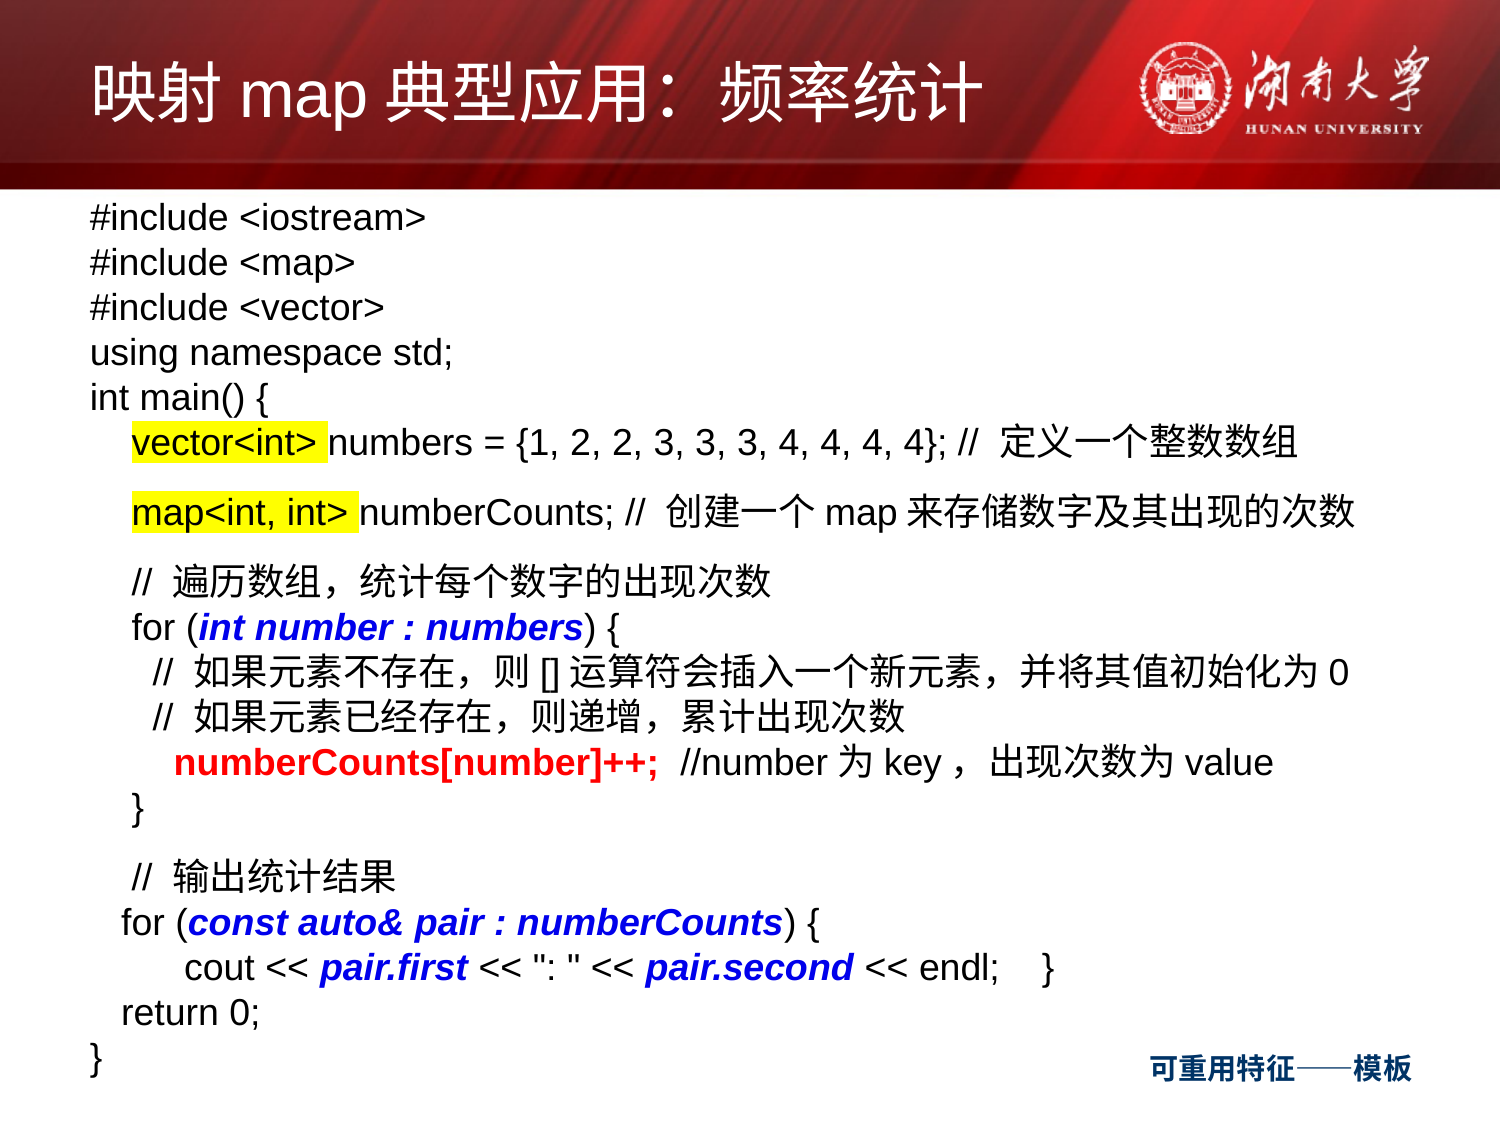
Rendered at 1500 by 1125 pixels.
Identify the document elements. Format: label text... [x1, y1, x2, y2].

text_box #include <iostream> #include <map> #include <vector> using namespace std; int main() { vector<int> numbers = {1, 2, 2, 3, 3, 3, 4, 4, 4, 4}; // 定义一个整数数组 map<int, int> numberCounts; // 创建一个map来存储数字及其出现的次数 // 遍历数组，统计每个数字的出现次数 for (int number : numbers) { // 如果元素不存在，则[]运算符会插入一个新元素，并将其值初始化为0 // 如果元素已经存在，则递增，累计出现次数 numberCounts[number]++; //number为key，出现次数为value } // 输出统计结果 for (const auto& pair : numberCounts) { cout << pair.first << ": " << pair.second << endl; } return 0; } [75, 185, 1436, 1086]
title 映射map典型应用：频率统计 [75, 45, 1425, 138]
picture [0, 0, 1500, 1125]
